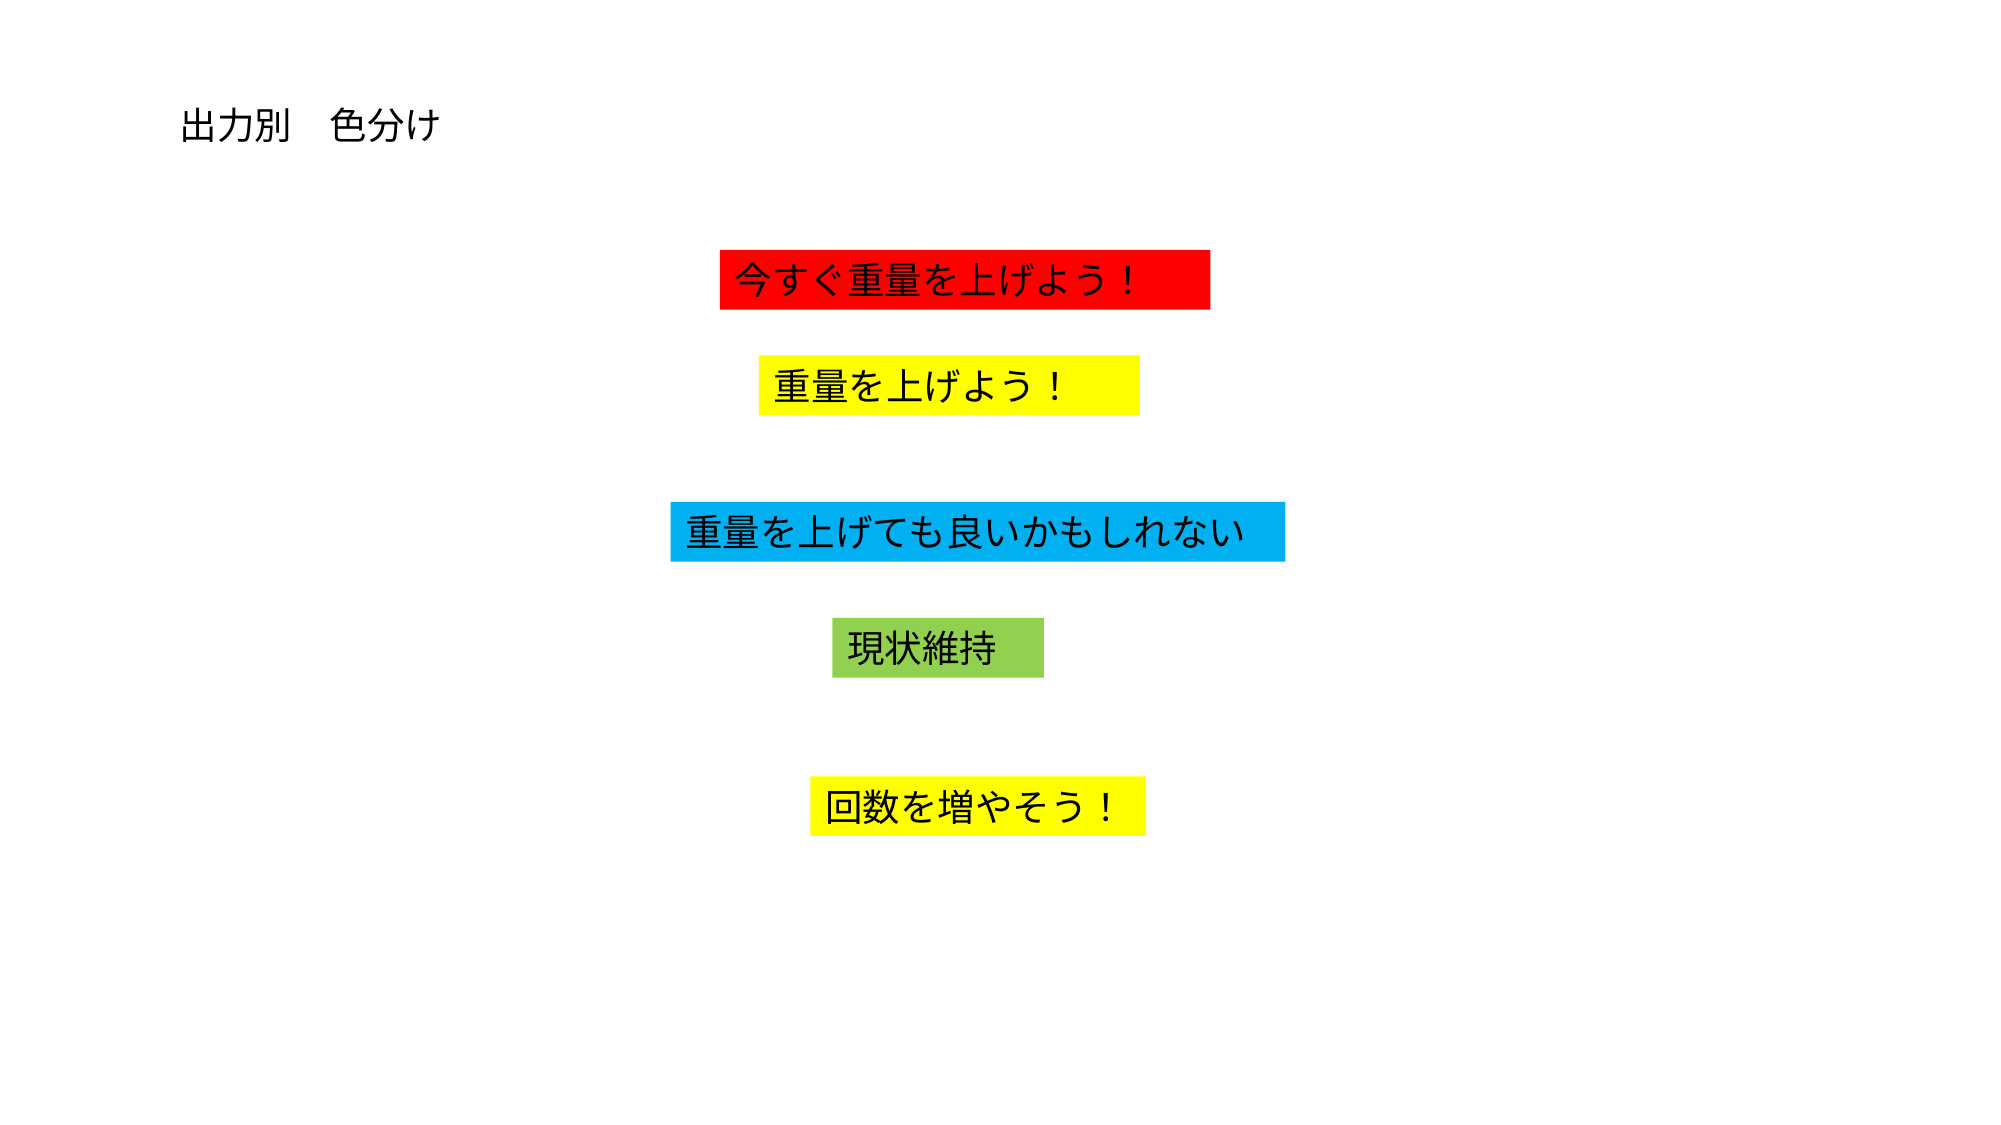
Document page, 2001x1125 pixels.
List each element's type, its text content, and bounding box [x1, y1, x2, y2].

text_box 重量を上げても良いかもしれない [670, 501, 1286, 562]
text_box 出力別 色分け [164, 94, 671, 155]
text_box 現状維持 [832, 617, 1044, 678]
text_box 重量を上げよう！ [758, 355, 1140, 416]
text_box 今すぐ重量を上げよう！ [719, 249, 1211, 310]
text_box 回数を増やそう！ [810, 776, 1146, 836]
